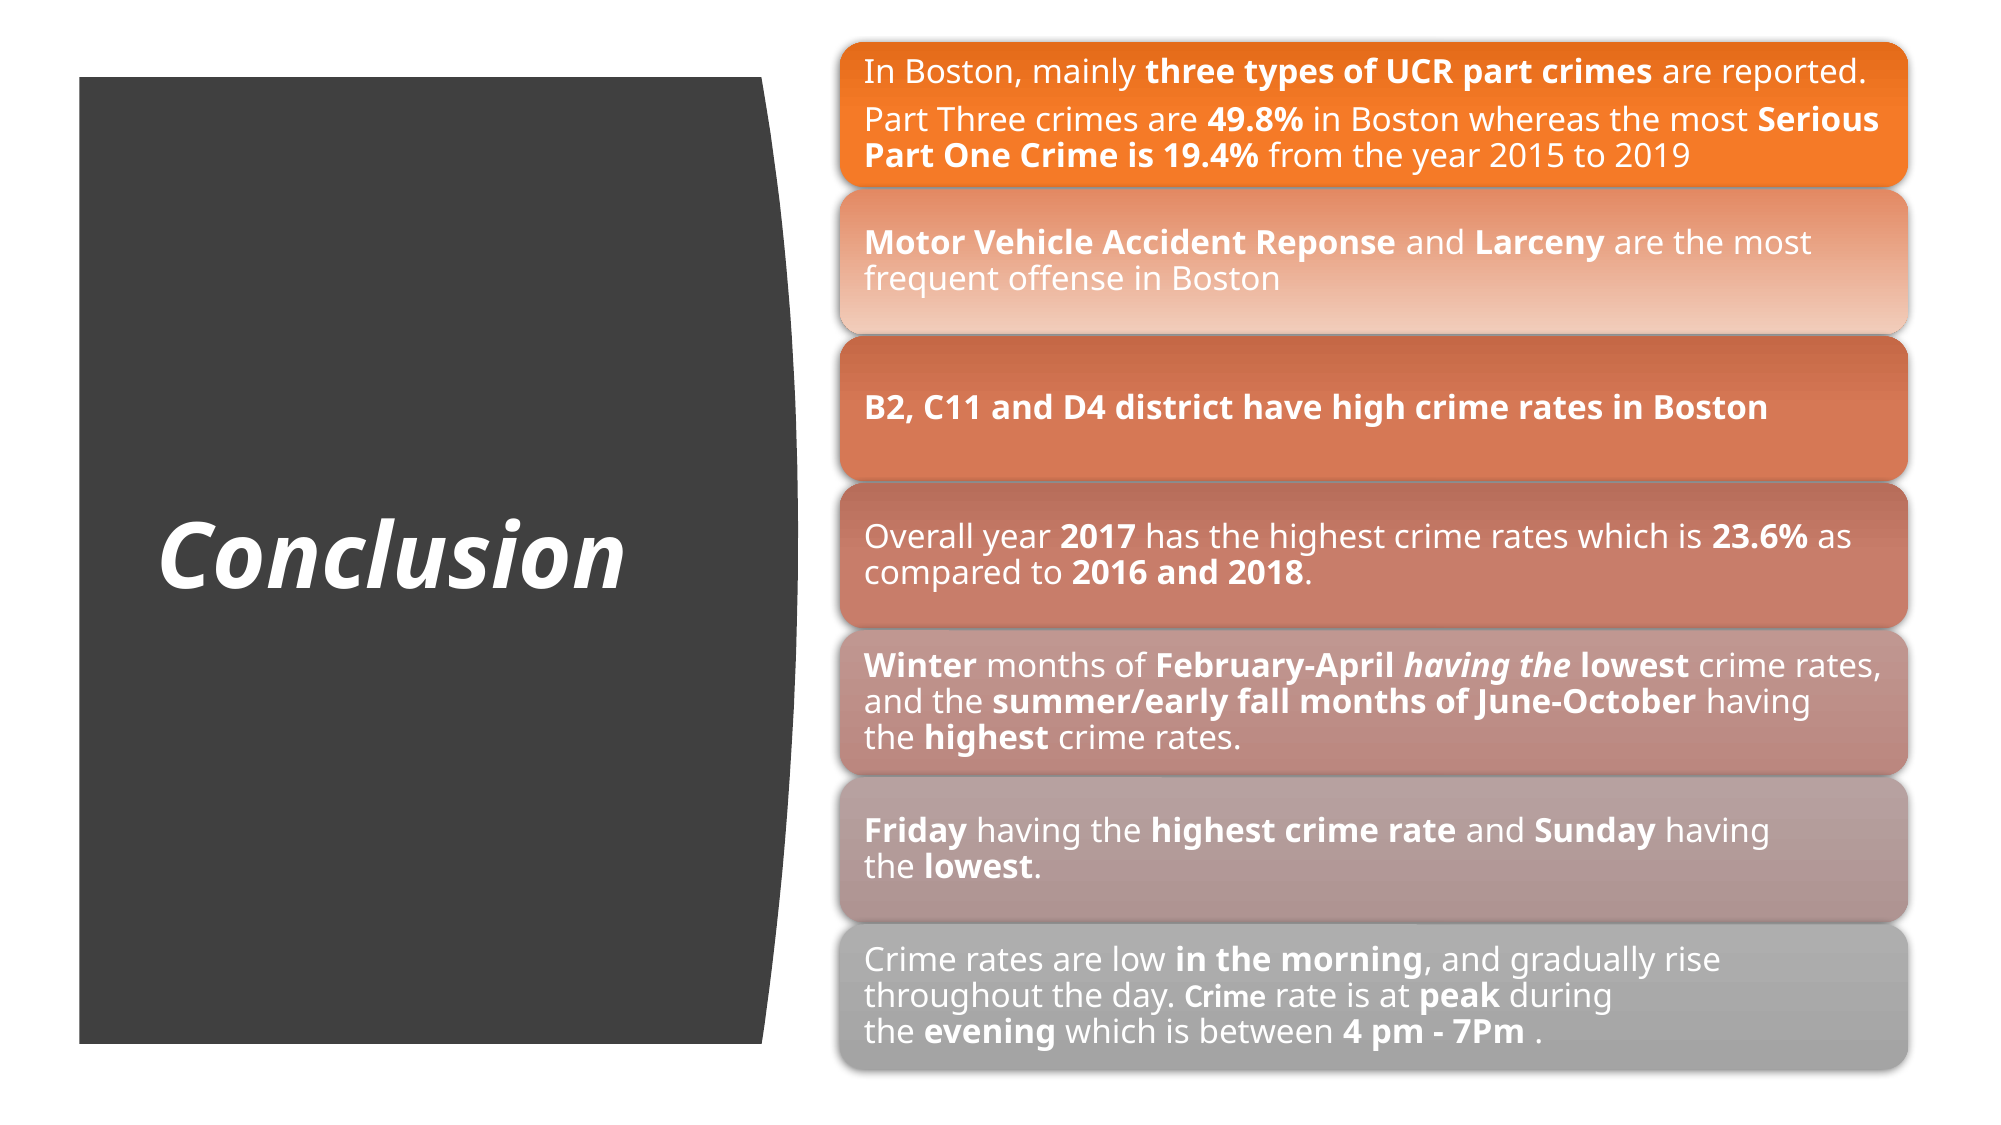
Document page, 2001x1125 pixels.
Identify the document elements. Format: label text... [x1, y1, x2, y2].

text_box [78, 76, 800, 1045]
title Conclusion [141, 166, 702, 953]
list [839, 42, 1909, 1070]
